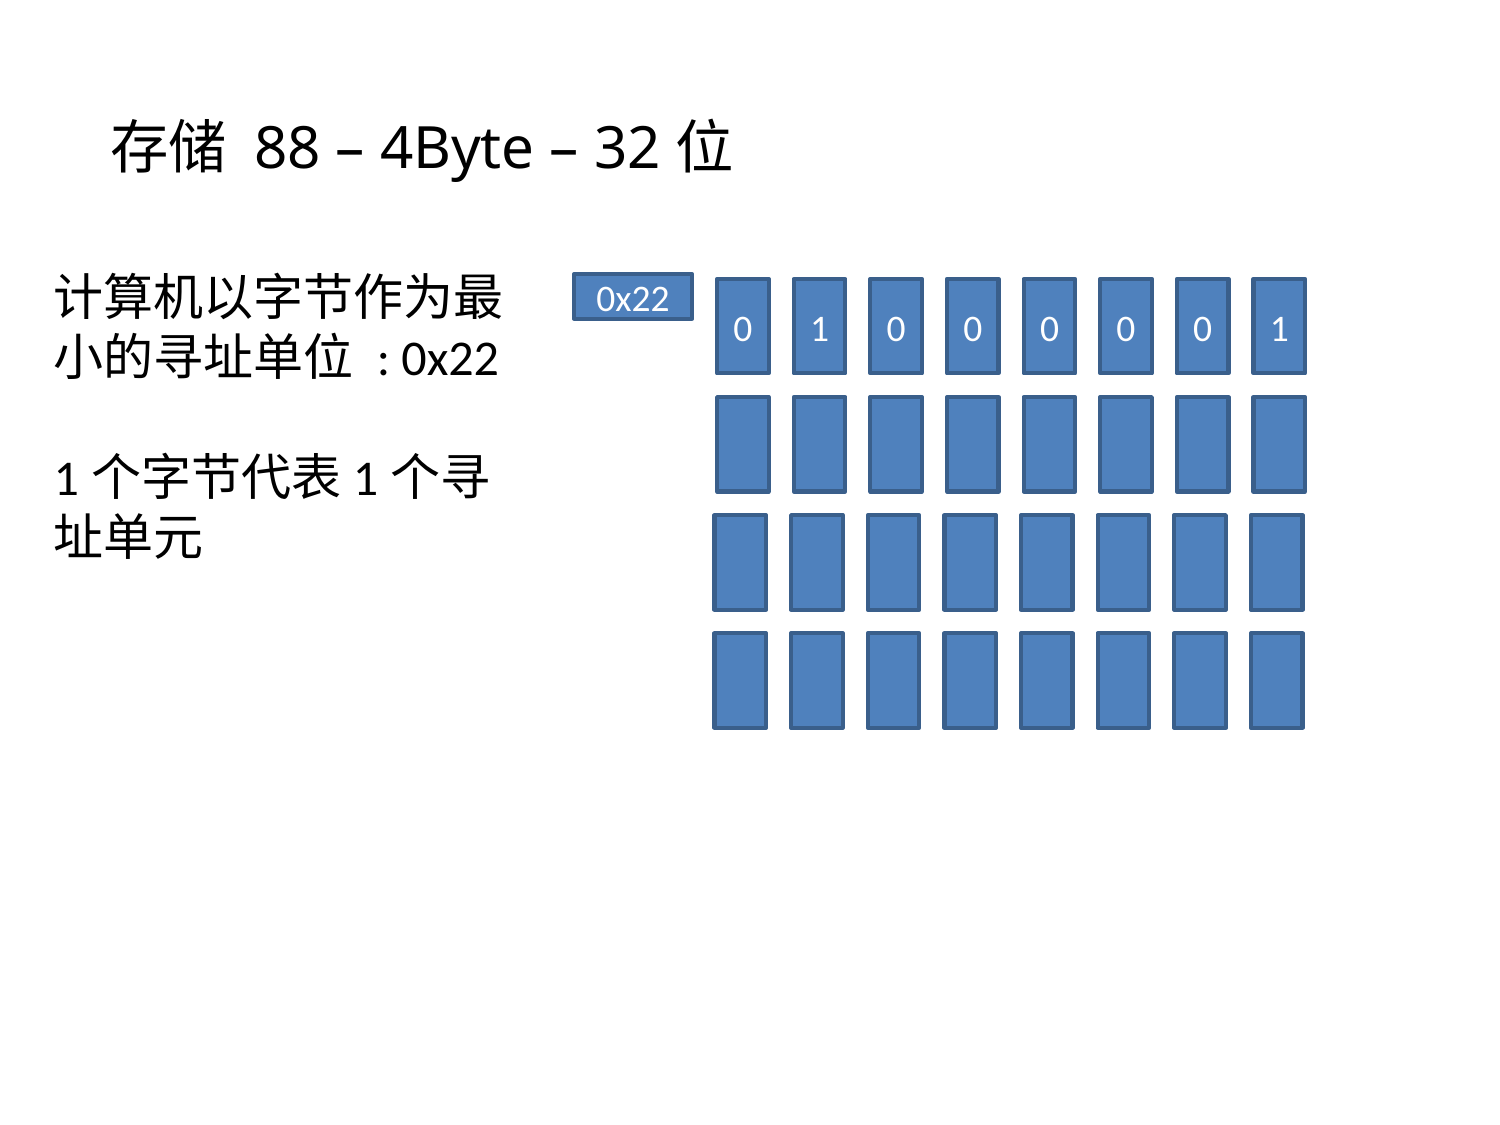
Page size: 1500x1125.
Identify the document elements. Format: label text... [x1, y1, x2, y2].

text_box [1096, 631, 1151, 730]
text_box [868, 395, 924, 494]
text_box 0 [1022, 277, 1077, 375]
text_box [866, 631, 921, 730]
text_box [712, 513, 768, 612]
text_box [1019, 631, 1075, 730]
text_box [945, 395, 1001, 494]
text_box [1172, 513, 1228, 612]
text_box 0 [868, 277, 924, 375]
text_box [1249, 513, 1305, 612]
text_box 0x22 [572, 272, 694, 321]
text_box [1096, 513, 1151, 612]
text_box 1 [1251, 277, 1307, 375]
text_box [1098, 395, 1154, 494]
text_box [942, 631, 998, 730]
text_box [715, 395, 771, 494]
text_box 存储 88 – 4Byte – 32位 [95, 103, 749, 188]
text_box [1019, 513, 1075, 612]
text_box [942, 513, 998, 612]
text_box [712, 631, 768, 730]
text_box [1172, 631, 1228, 730]
text_box 0 [1098, 277, 1154, 375]
text_box 0 [945, 277, 1001, 375]
text_box [792, 395, 847, 494]
text_box 计算机以字节作为最小的寻址单位 : 0x22 1个字节代表1个寻址单元 [38, 258, 540, 573]
text_box 0 [715, 277, 771, 375]
text_box [789, 631, 845, 730]
text_box [1022, 395, 1077, 494]
text_box [789, 513, 845, 612]
text_box [1175, 395, 1231, 494]
text_box [866, 513, 921, 612]
text_box [1249, 631, 1305, 730]
text_box 1 [792, 277, 847, 375]
text_box 0 [1175, 277, 1231, 375]
text_box [1251, 395, 1307, 494]
